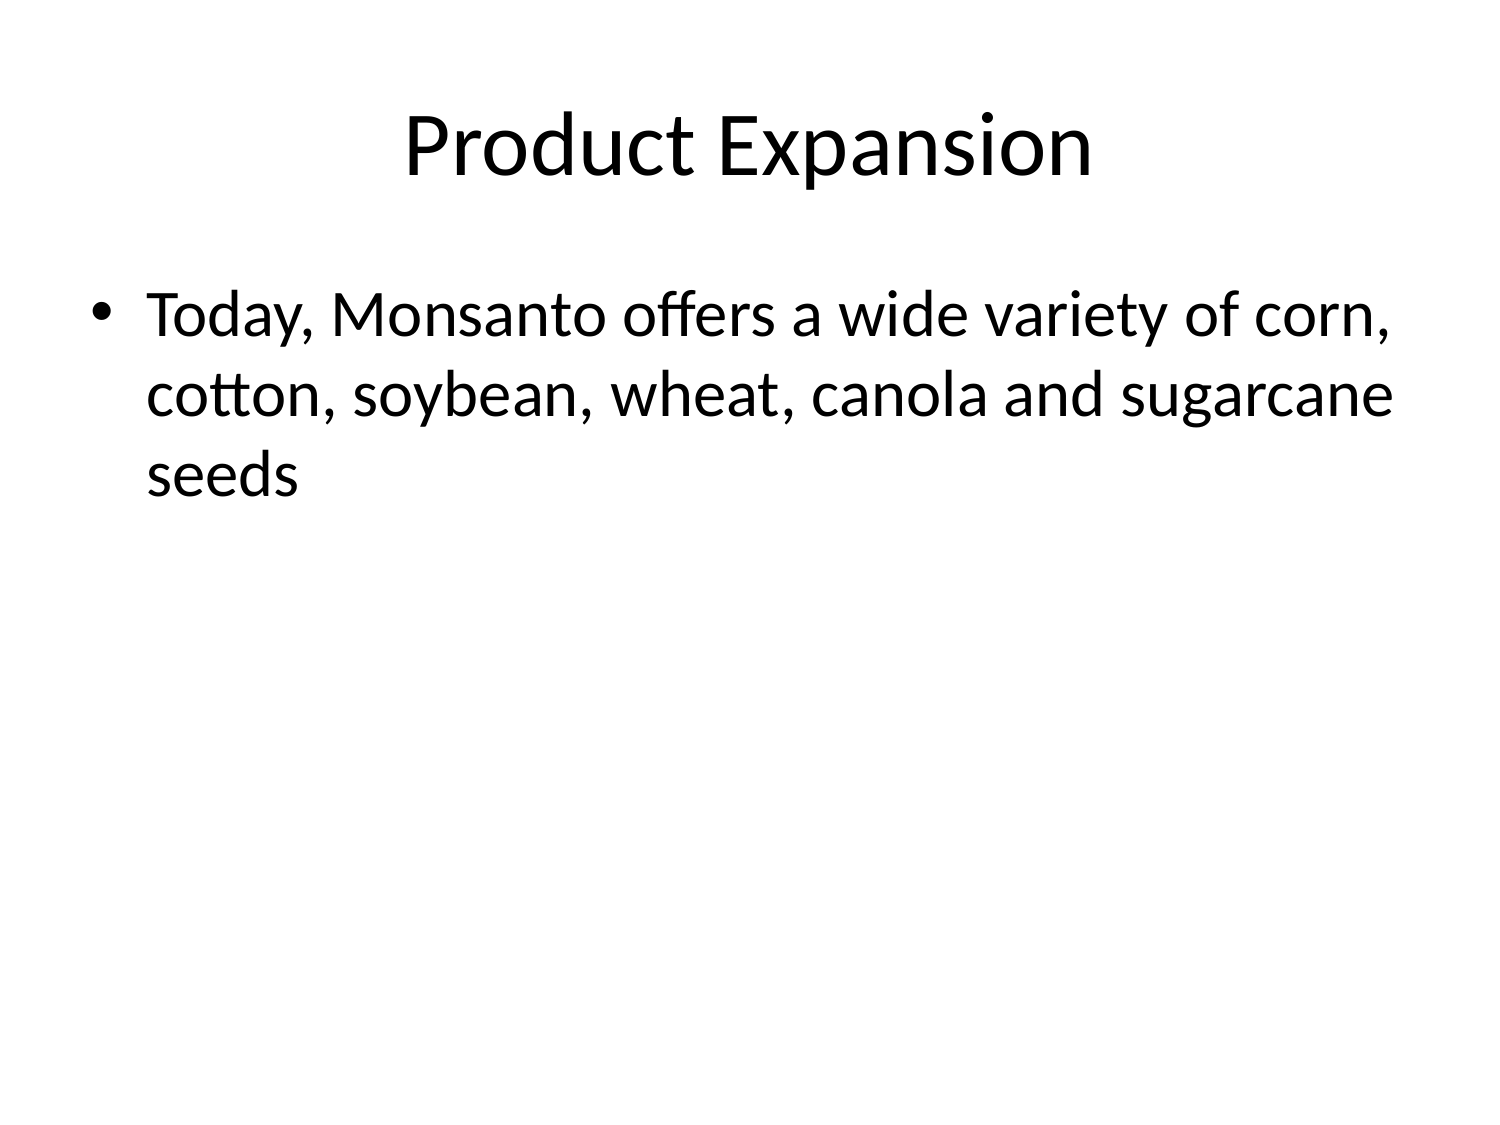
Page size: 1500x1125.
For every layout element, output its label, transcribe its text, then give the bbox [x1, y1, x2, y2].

title Product Expansion [75, 45, 1425, 233]
list Today, Monsanto offers a wide variety of corn, cotton, soybean, wheat, canola and sugarcane seeds [75, 262, 1425, 1005]
